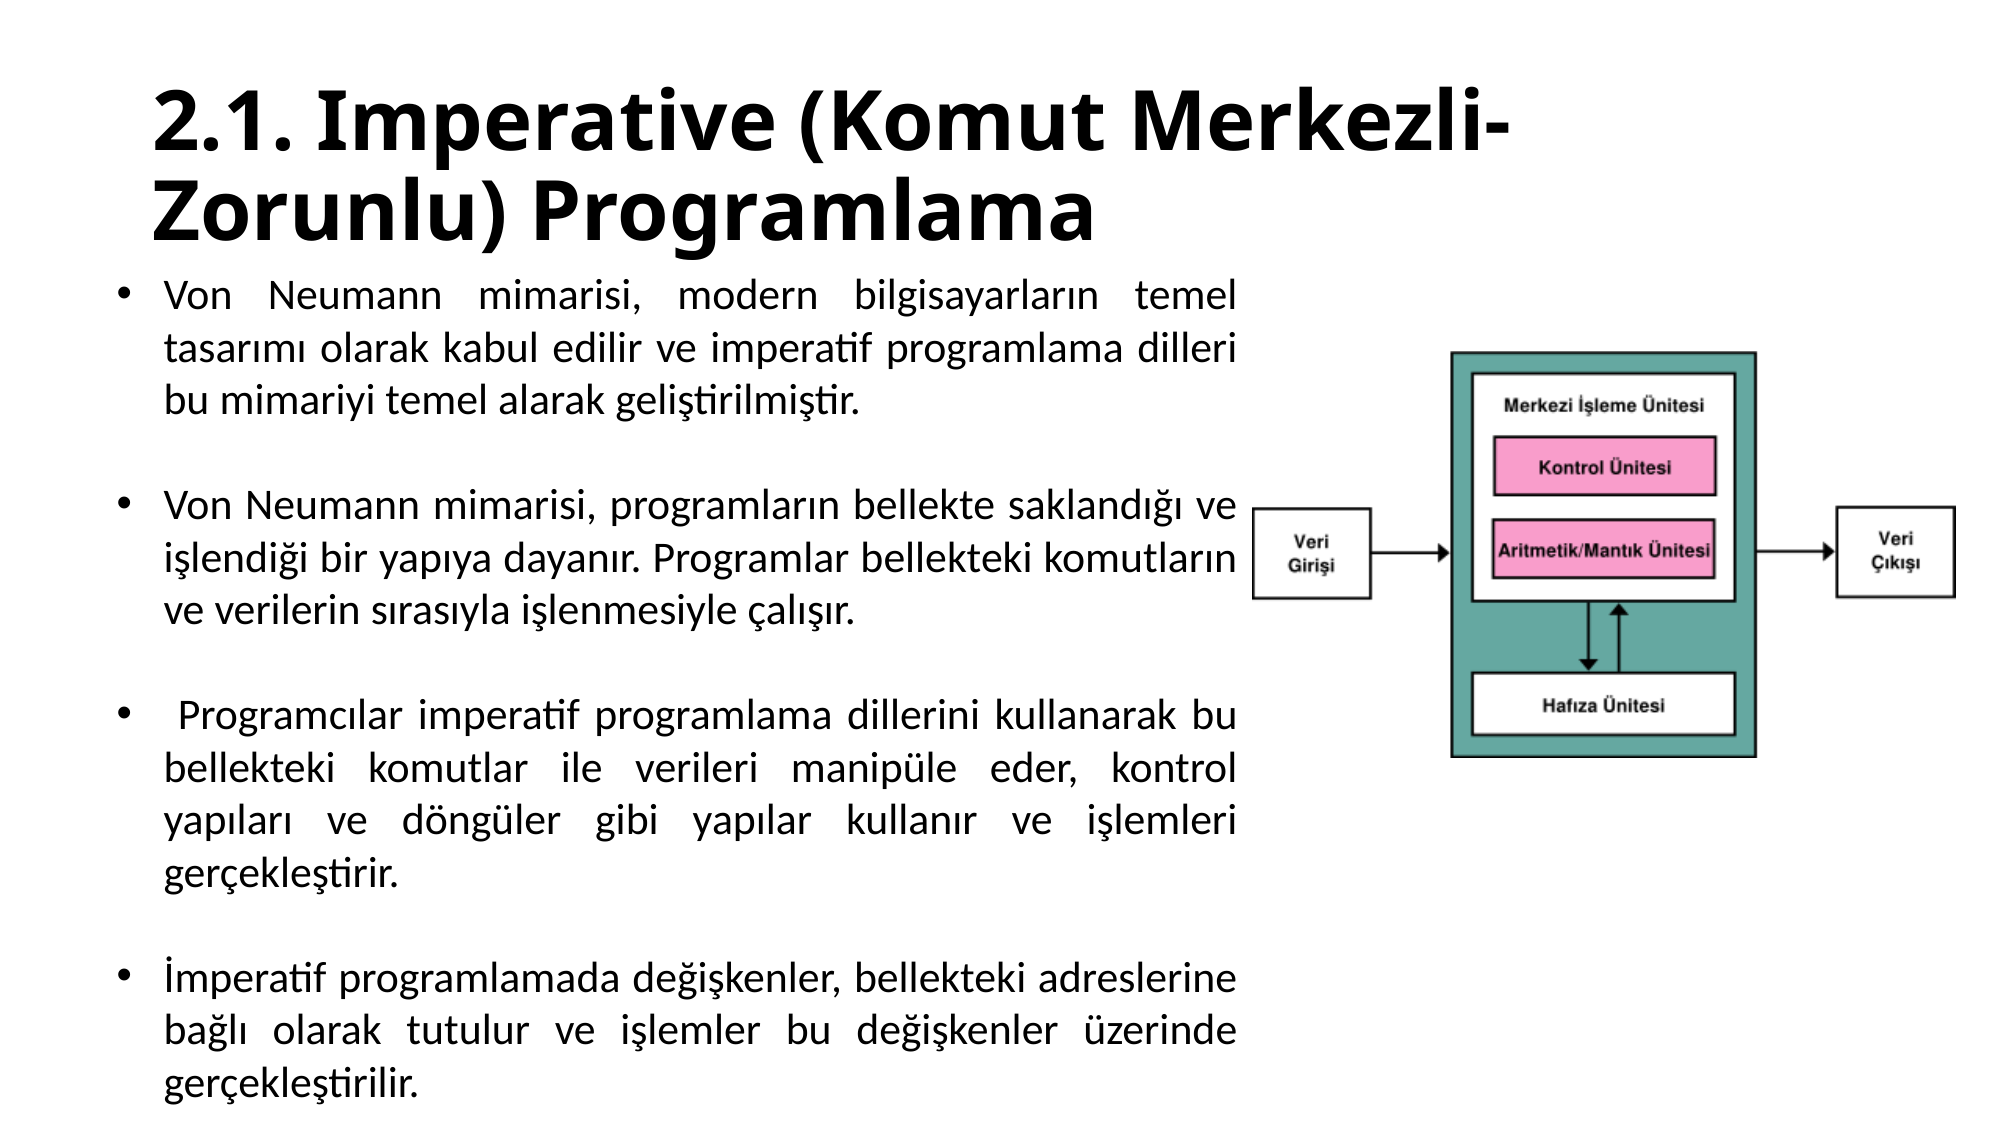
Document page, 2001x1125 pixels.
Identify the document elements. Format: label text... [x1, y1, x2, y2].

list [1252, 351, 1956, 758]
title 2.1. Imperative (Komut Merkezli-Zorunlu) Programlama [137, 59, 1863, 278]
text_box Von Neumann mimarisi, modern bilgisayarların temel tasarımı olarak kabul edilir ve imperatif programlama dilleri bu mimariyi temel alarak geliştirilmiştir. Von Neumann mimarisi, programların bellekte saklandığı ve işlendiği bir yapıya dayanır. Programlar bellekteki komutların ve verilerin sırasıyla işlenmesiyle çalışır. Programcılar imperatif programlama dillerini kullanarak bu bellekteki komutlar ile verileri manipüle eder, kontrol yapıları ve döngüler gibi yapılar kullanır ve işlemleri gerçekleştirir. İmperatif programlamada değişkenler, bellekteki adreslerine bağlı olarak tutulur ve işlemler bu değişkenler üzerinde gerçekleştirilir. [101, 258, 1253, 1114]
